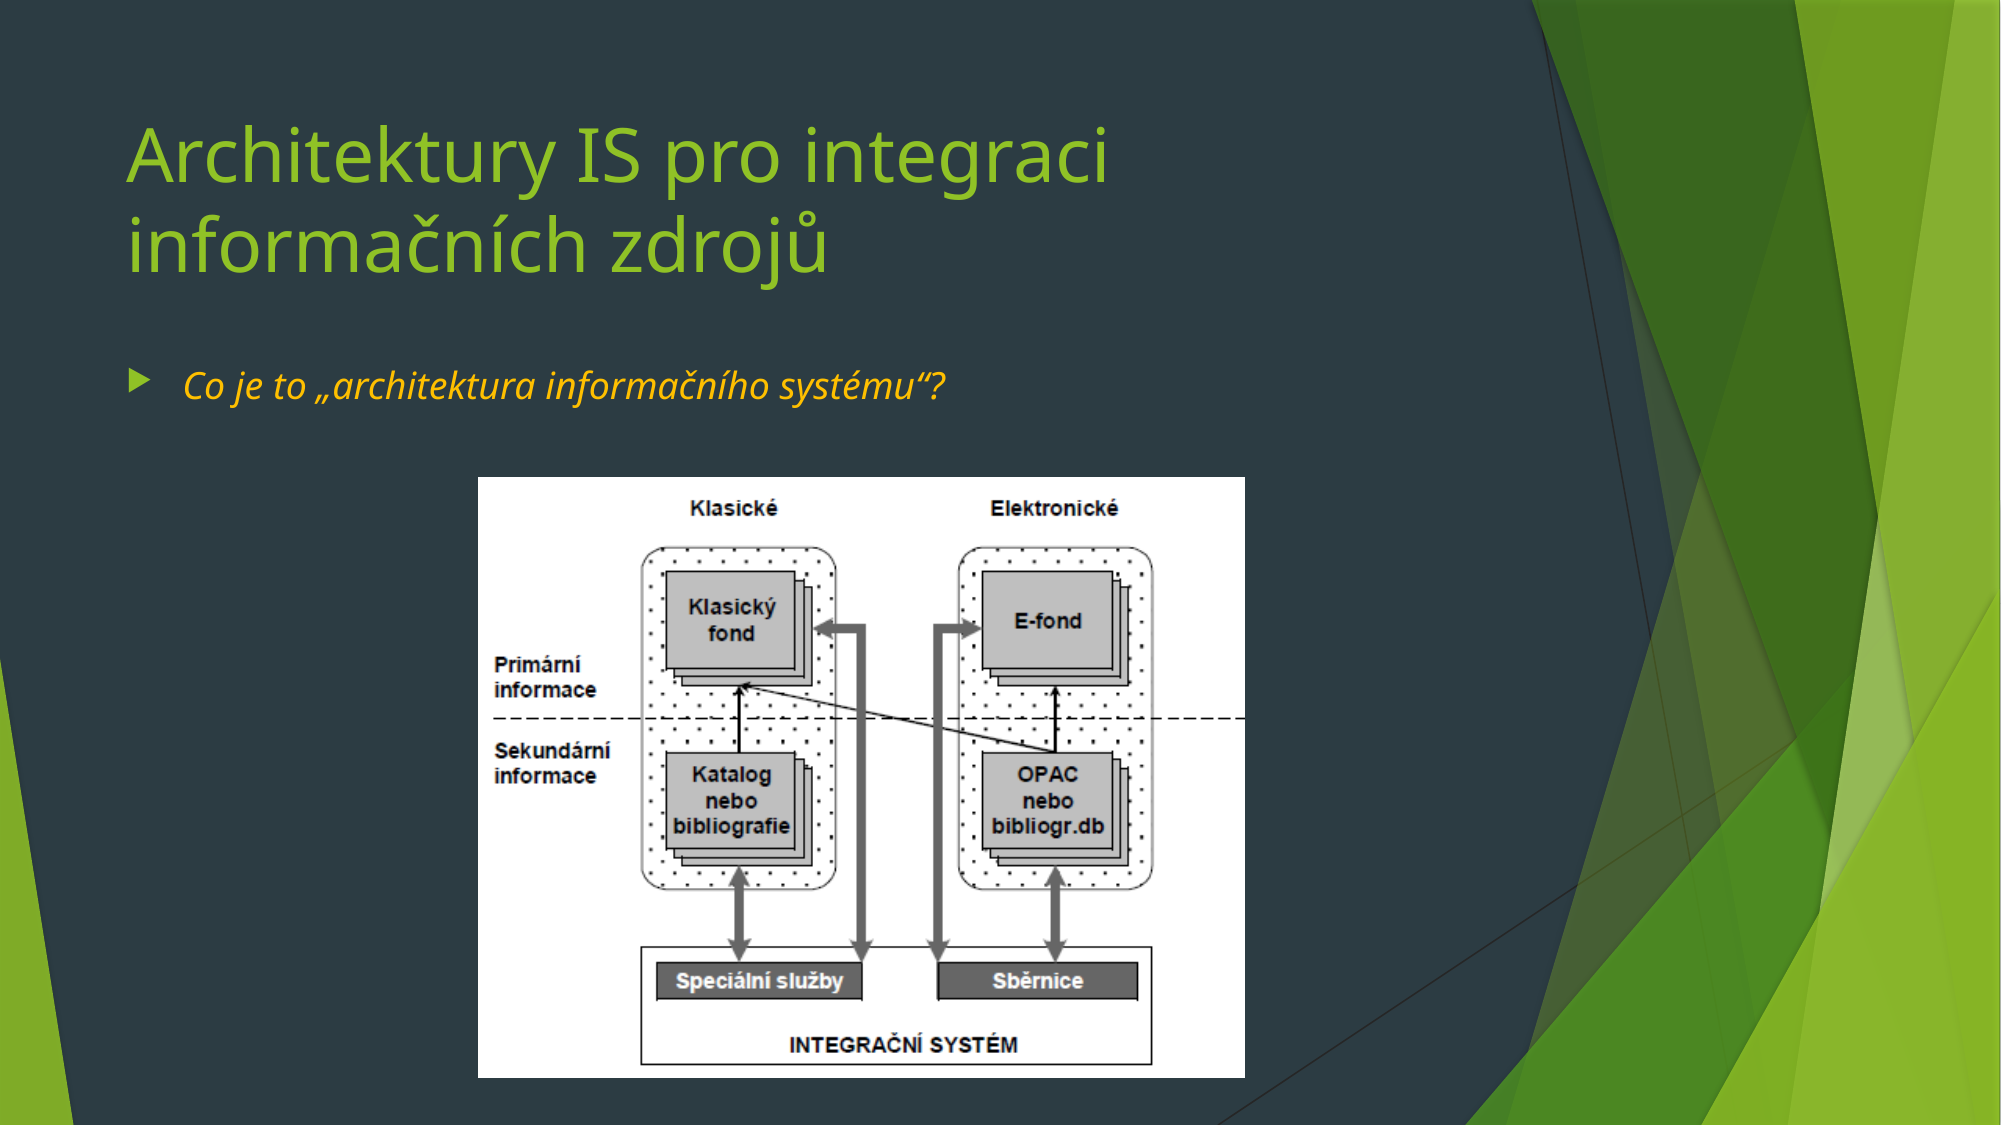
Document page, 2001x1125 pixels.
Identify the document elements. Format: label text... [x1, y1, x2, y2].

picture [478, 477, 1245, 1079]
list Co je to „architektura informačního systému“? [111, 354, 1522, 992]
title Architektury IS pro integraci informačních zdrojů [111, 99, 1522, 317]
